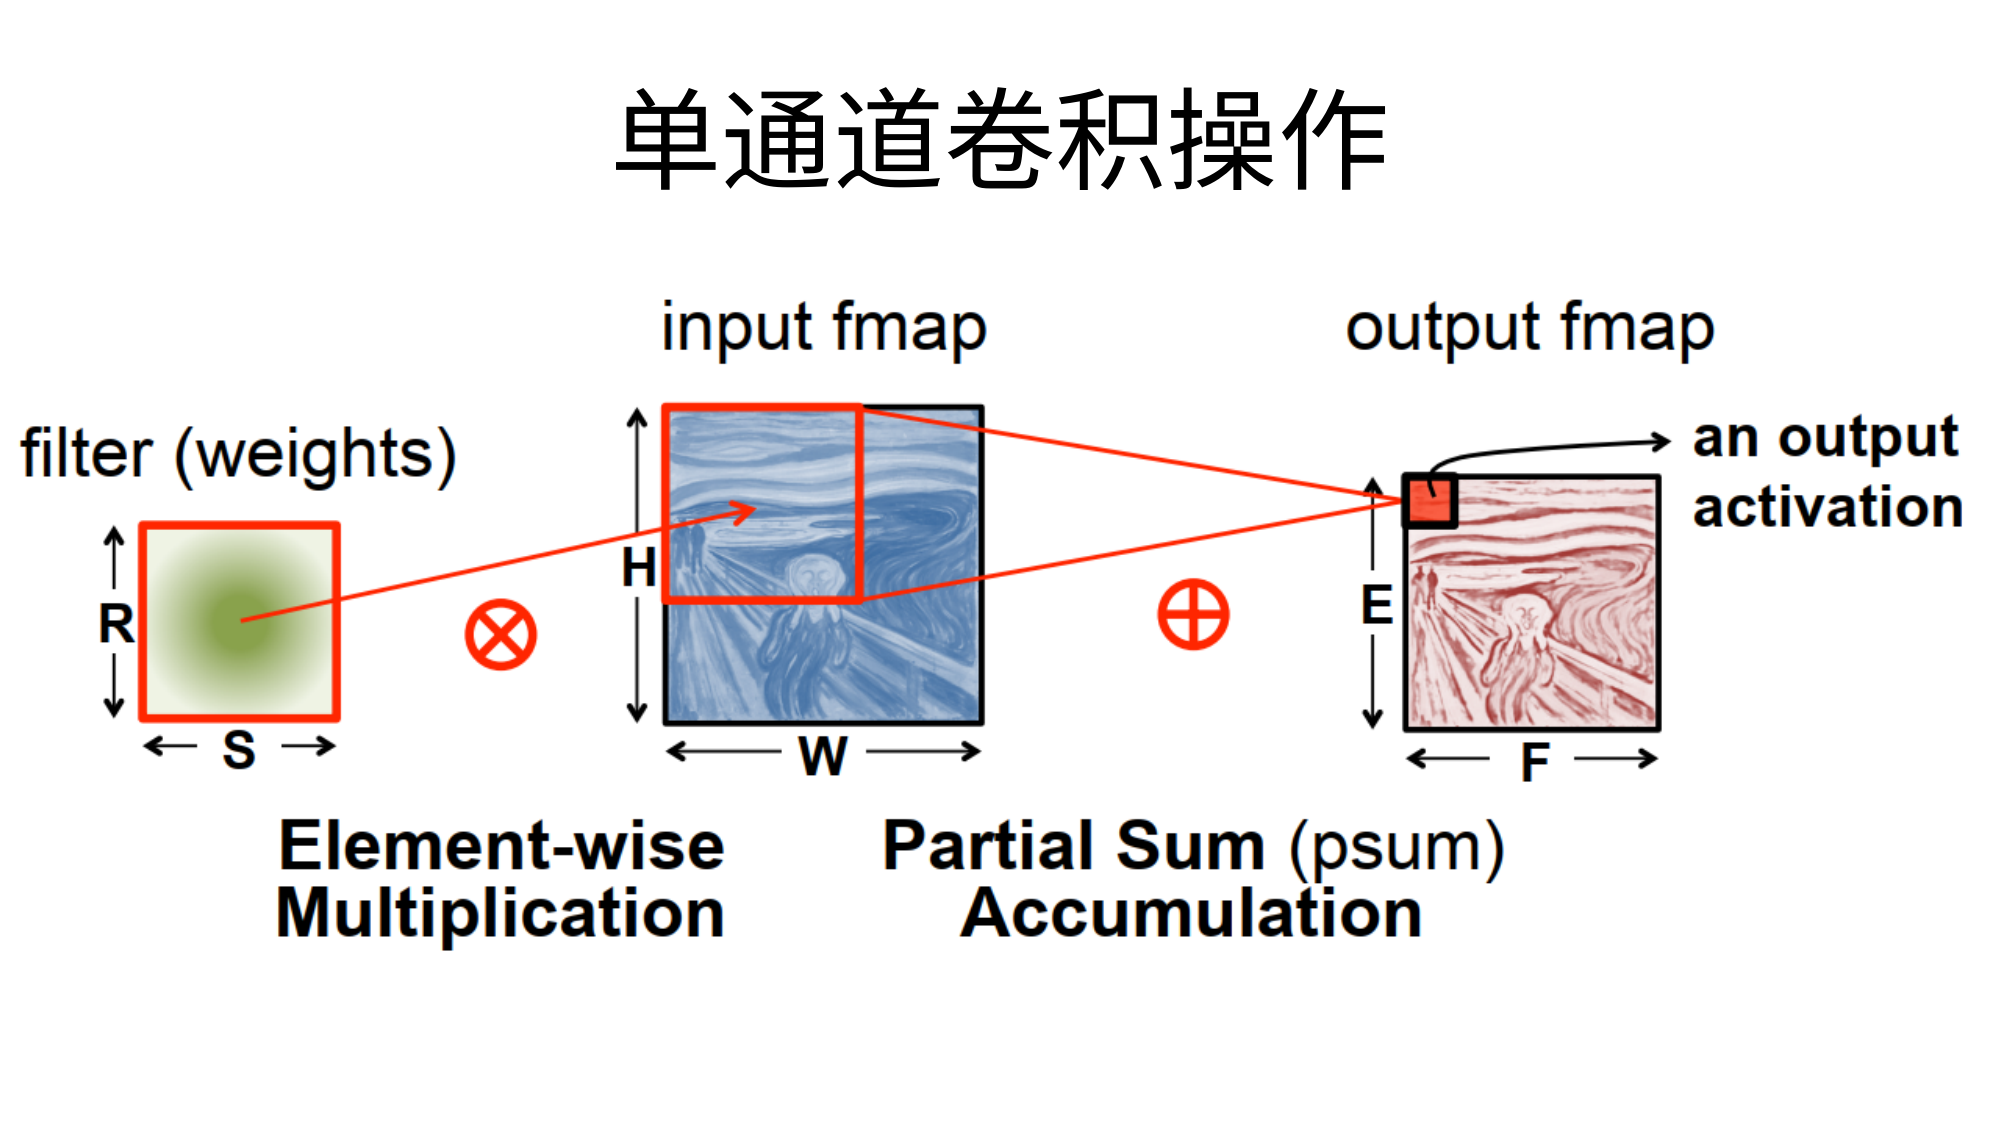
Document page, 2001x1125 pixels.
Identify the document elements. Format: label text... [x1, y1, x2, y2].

picture [2, 228, 1998, 979]
title 单通道卷积操作 [249, 76, 1750, 213]
